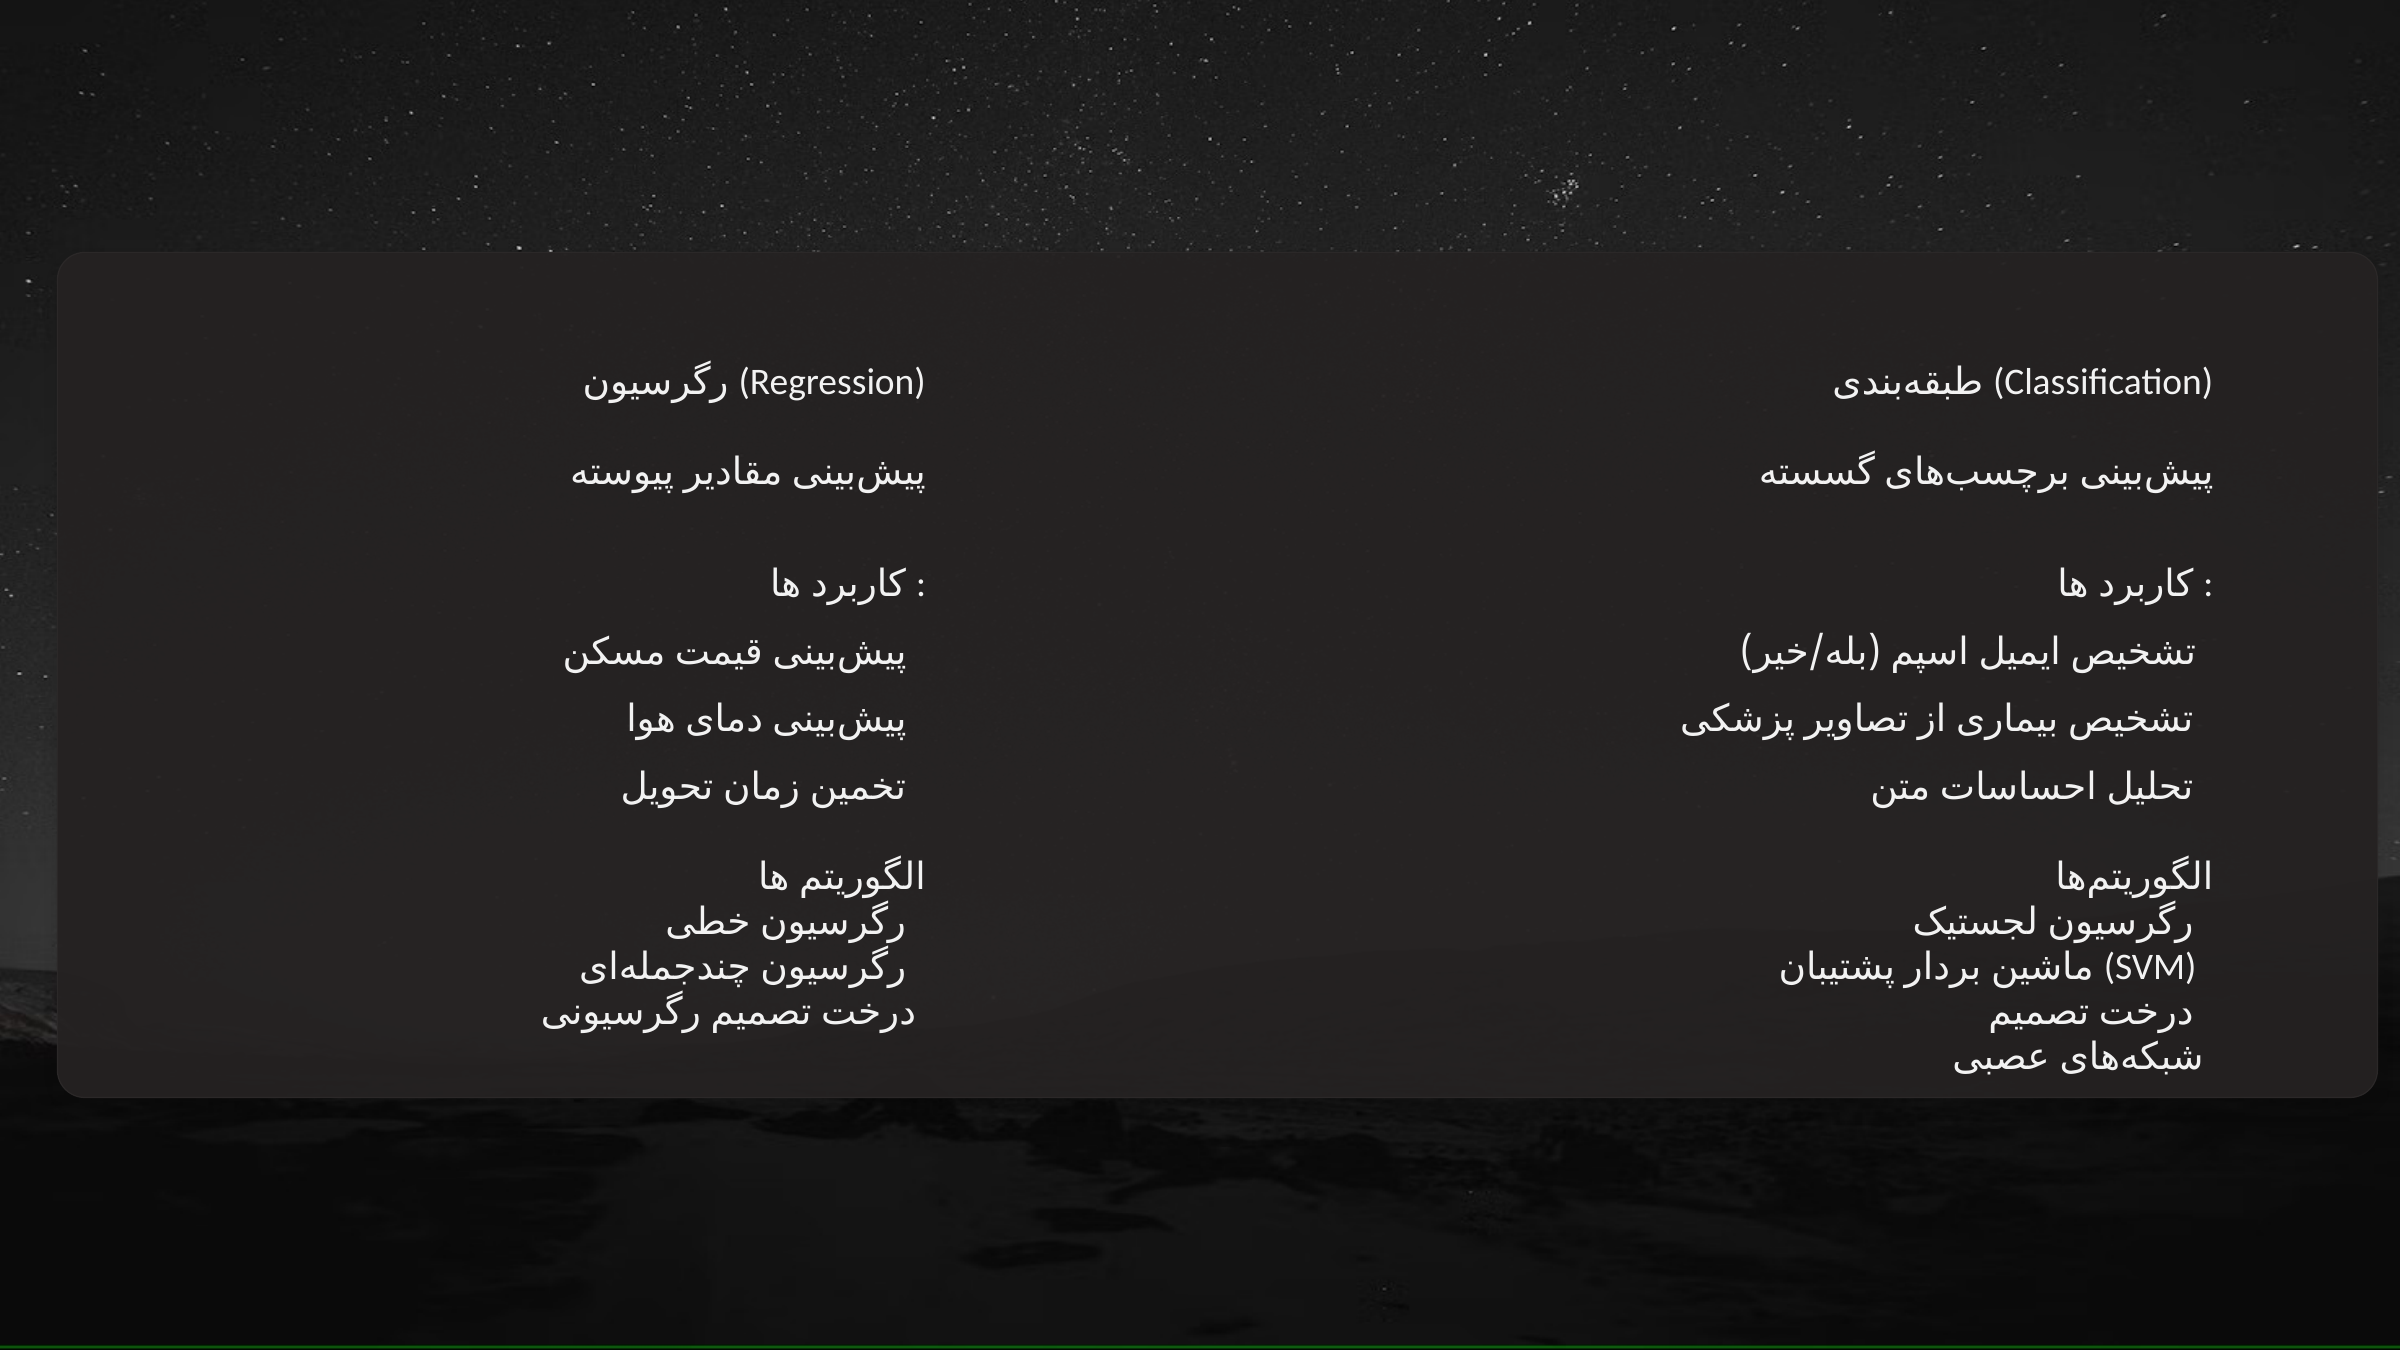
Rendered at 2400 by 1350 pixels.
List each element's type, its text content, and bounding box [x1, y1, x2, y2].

text_box طبقه‌بندی (Classification) پیش‌بینی برچسب‌های گسسته کاربرد ‌ها : تشخیص ایمیل اسپم (بله/خیر) تشخیص بیماری از تصاویر پزشکی تحلیل احساسات متن الگوریتم‌ها رگرسیون لجستیک ماشین بردار پشتیبان (SVM) درخت تصمیم شبکه‌های عصبی [1028, 349, 2229, 1085]
picture [0, 0, 2400, 1350]
text_box رگرسیون (Regression) پیش‌بینی مقادیر پیوسته کاربرد ‌ها : پیش‌بینی قیمت مسکن پیش‌بینی دمای هوا تخمین زمان تحویل الگوریتم ‌ها رگرسیون خطی رگرسیون چندجمله‌ای درخت تصمیم رگرسیونی [0, 349, 941, 1040]
text_box [57, 252, 2378, 1098]
